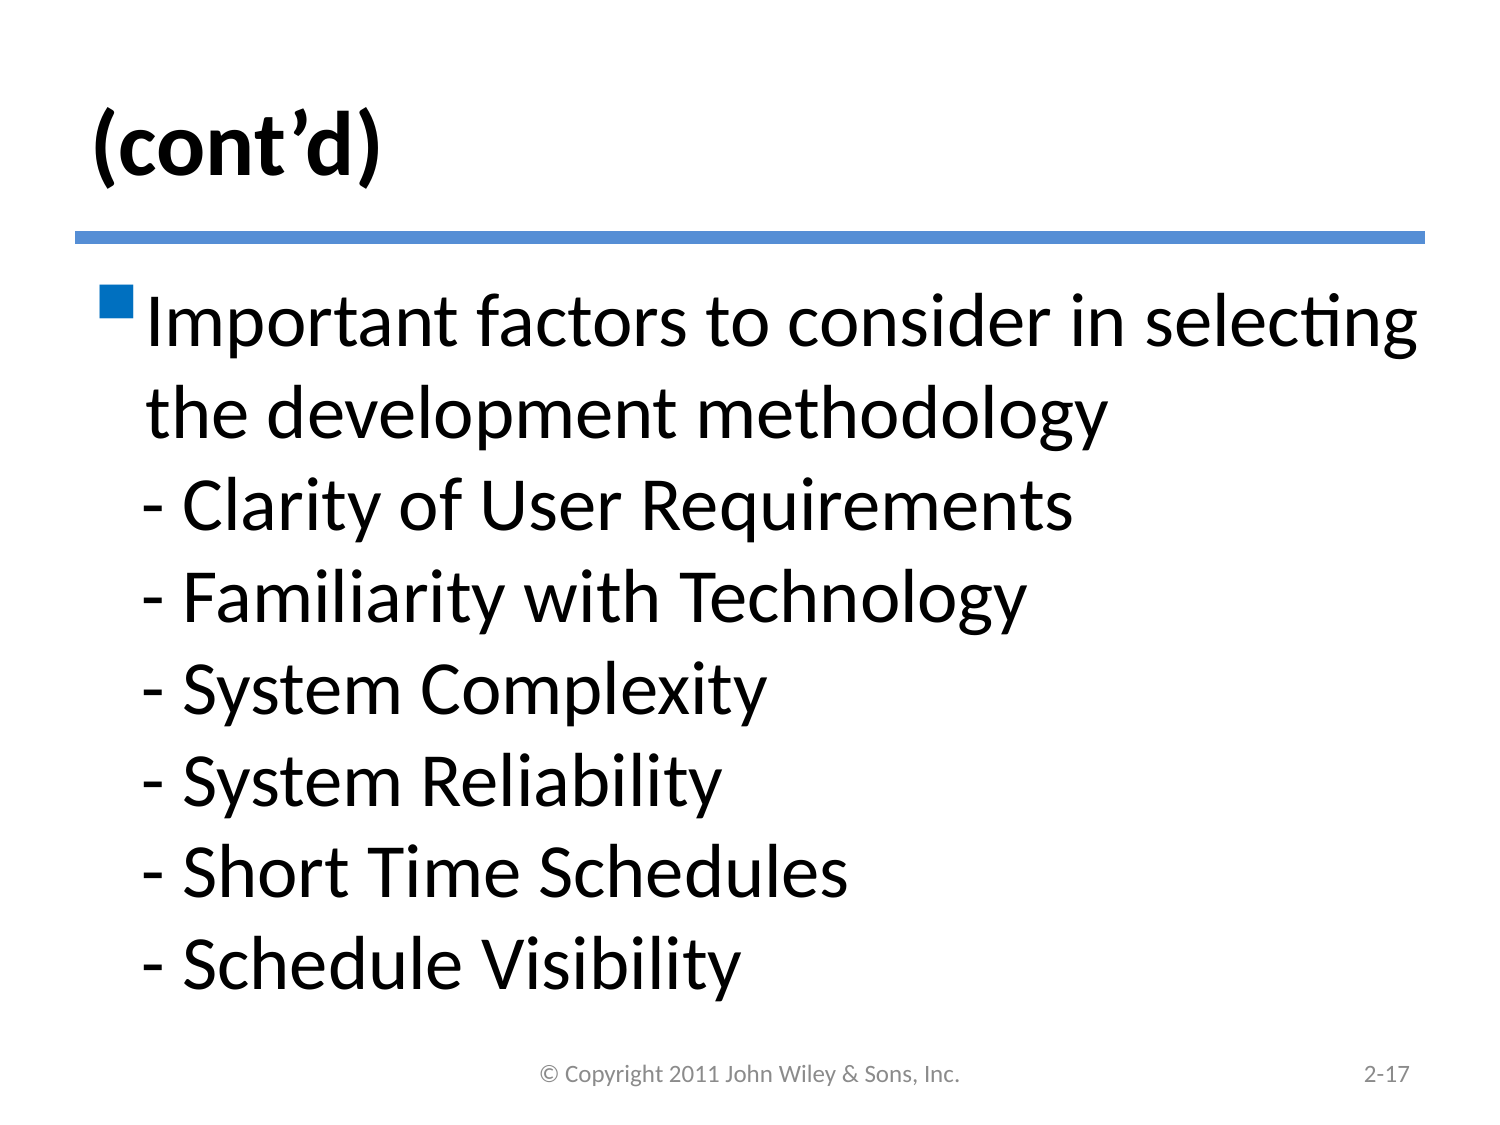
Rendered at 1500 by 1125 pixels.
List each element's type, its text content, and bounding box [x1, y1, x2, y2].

slide_number 2-16 [1074, 1042, 1425, 1103]
footer © Copyright 2011 John Wiley & Sons, Inc. [512, 1042, 988, 1103]
list Important factors to consider in selecting the development methodology - Clarity of User Requirements - Familiarity with Technology - System Complexity - System Reliability - Short Time Schedules - Schedule Visibility [74, 262, 1463, 1026]
title (cont’d) [74, 44, 1426, 233]
